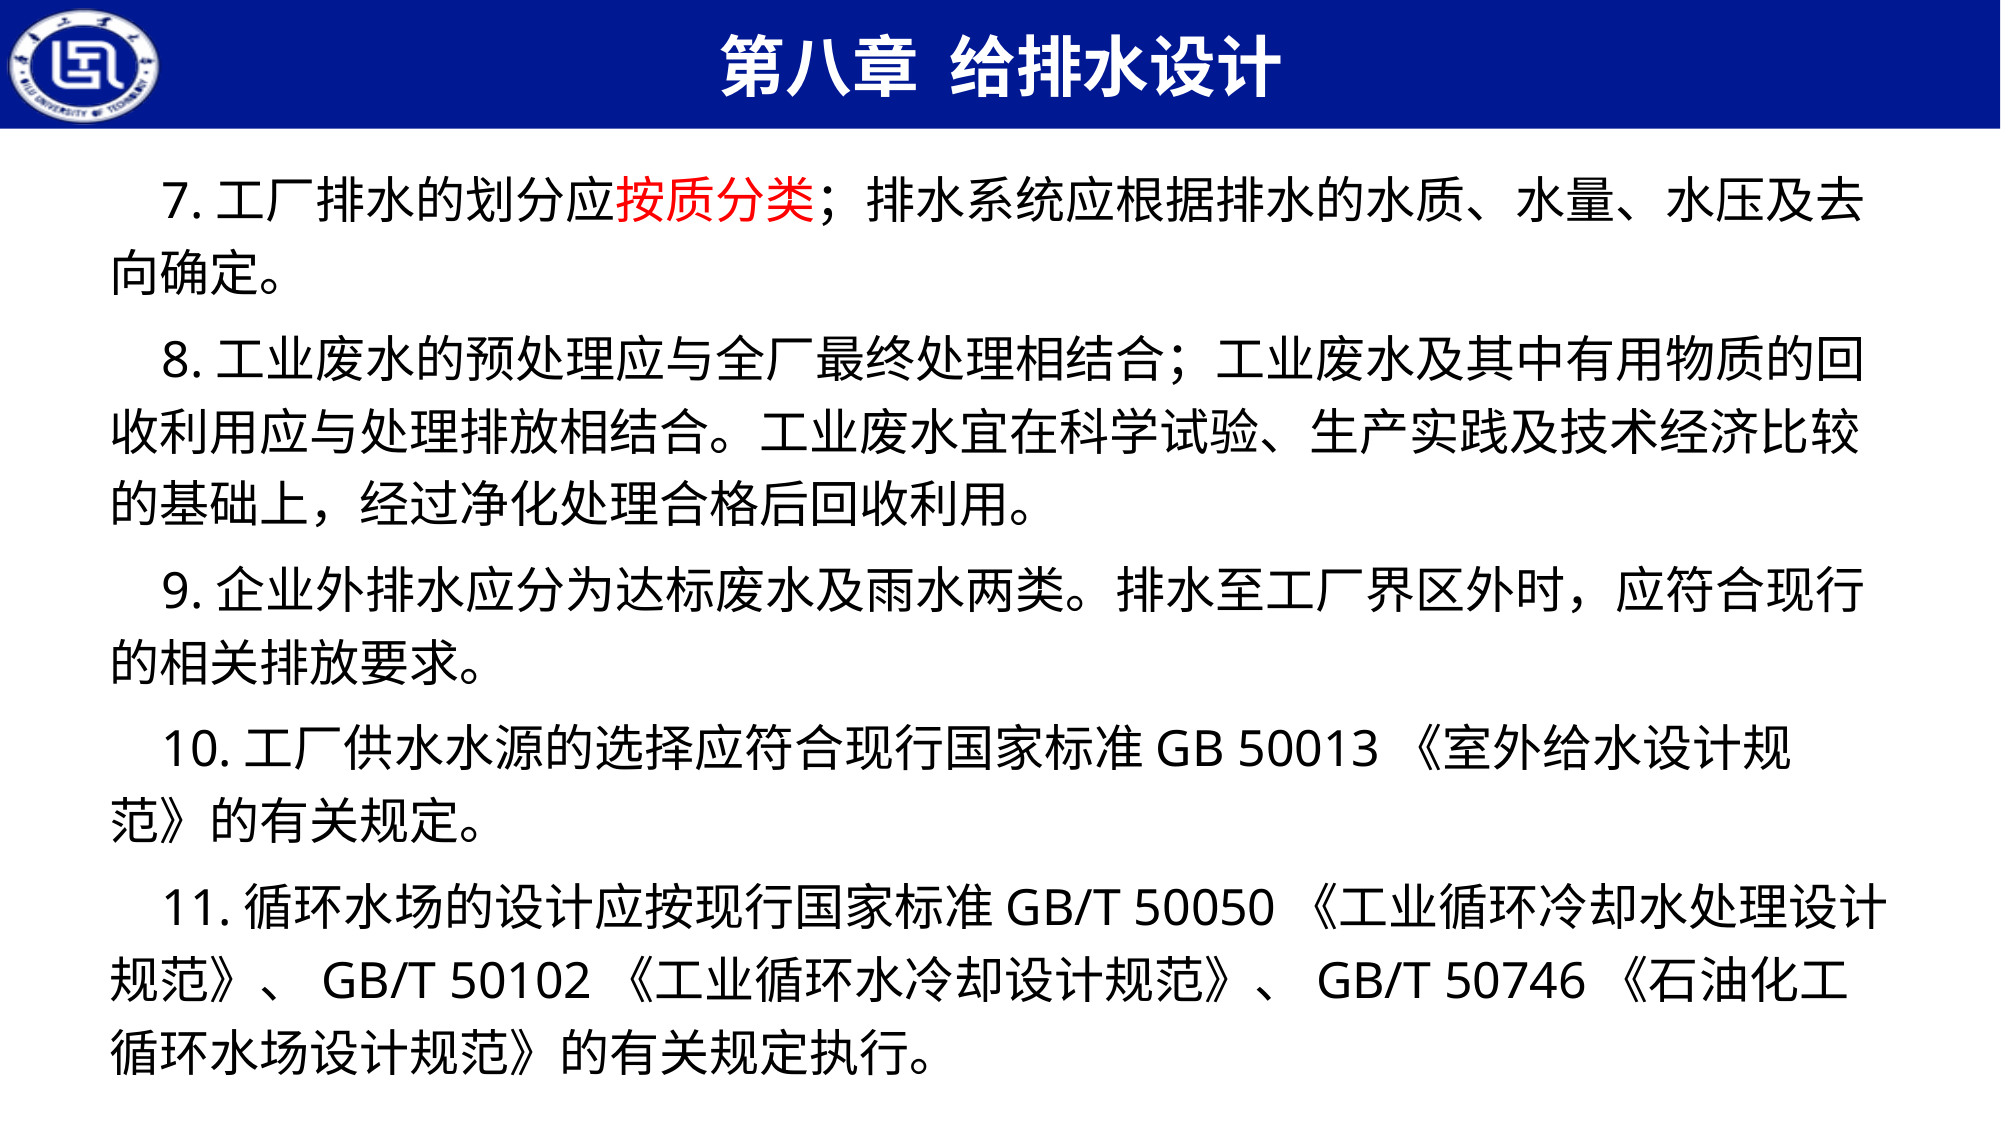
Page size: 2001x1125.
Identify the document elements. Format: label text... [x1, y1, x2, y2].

text_box 7.工厂排水的划分应按质分类；排水系统应根据排水的水质、水量、水压及去向确定。 8.工业废水的预处理应与全厂最终处理相结合；工业废水及其中有用物质的回收利用应与处理排放相结合。工业废水宜在科学试验、生产实践及技术经济比较的基础上，经过净化处理合格后回收利用。 9.企业外排水应分为达标废水及雨水两类。排水至工厂界区外时，应符合现行的相关排放要求。 10.工厂供水水源的选择应符合现行国家标准GB 50013《室外给水设计规范》的有关规定。 11.循环水场的设计应按现行国家标准GB/T 50050《工业循环冷却水处理设计规范》、GB/T 50102《工业循环水冷却设计规范》、GB/T 50746《石油化工循环水场设计规范》的有关规定执行。 [94, 148, 1906, 1068]
text_box [94, 160, 1921, 1106]
picture [2, 7, 164, 126]
